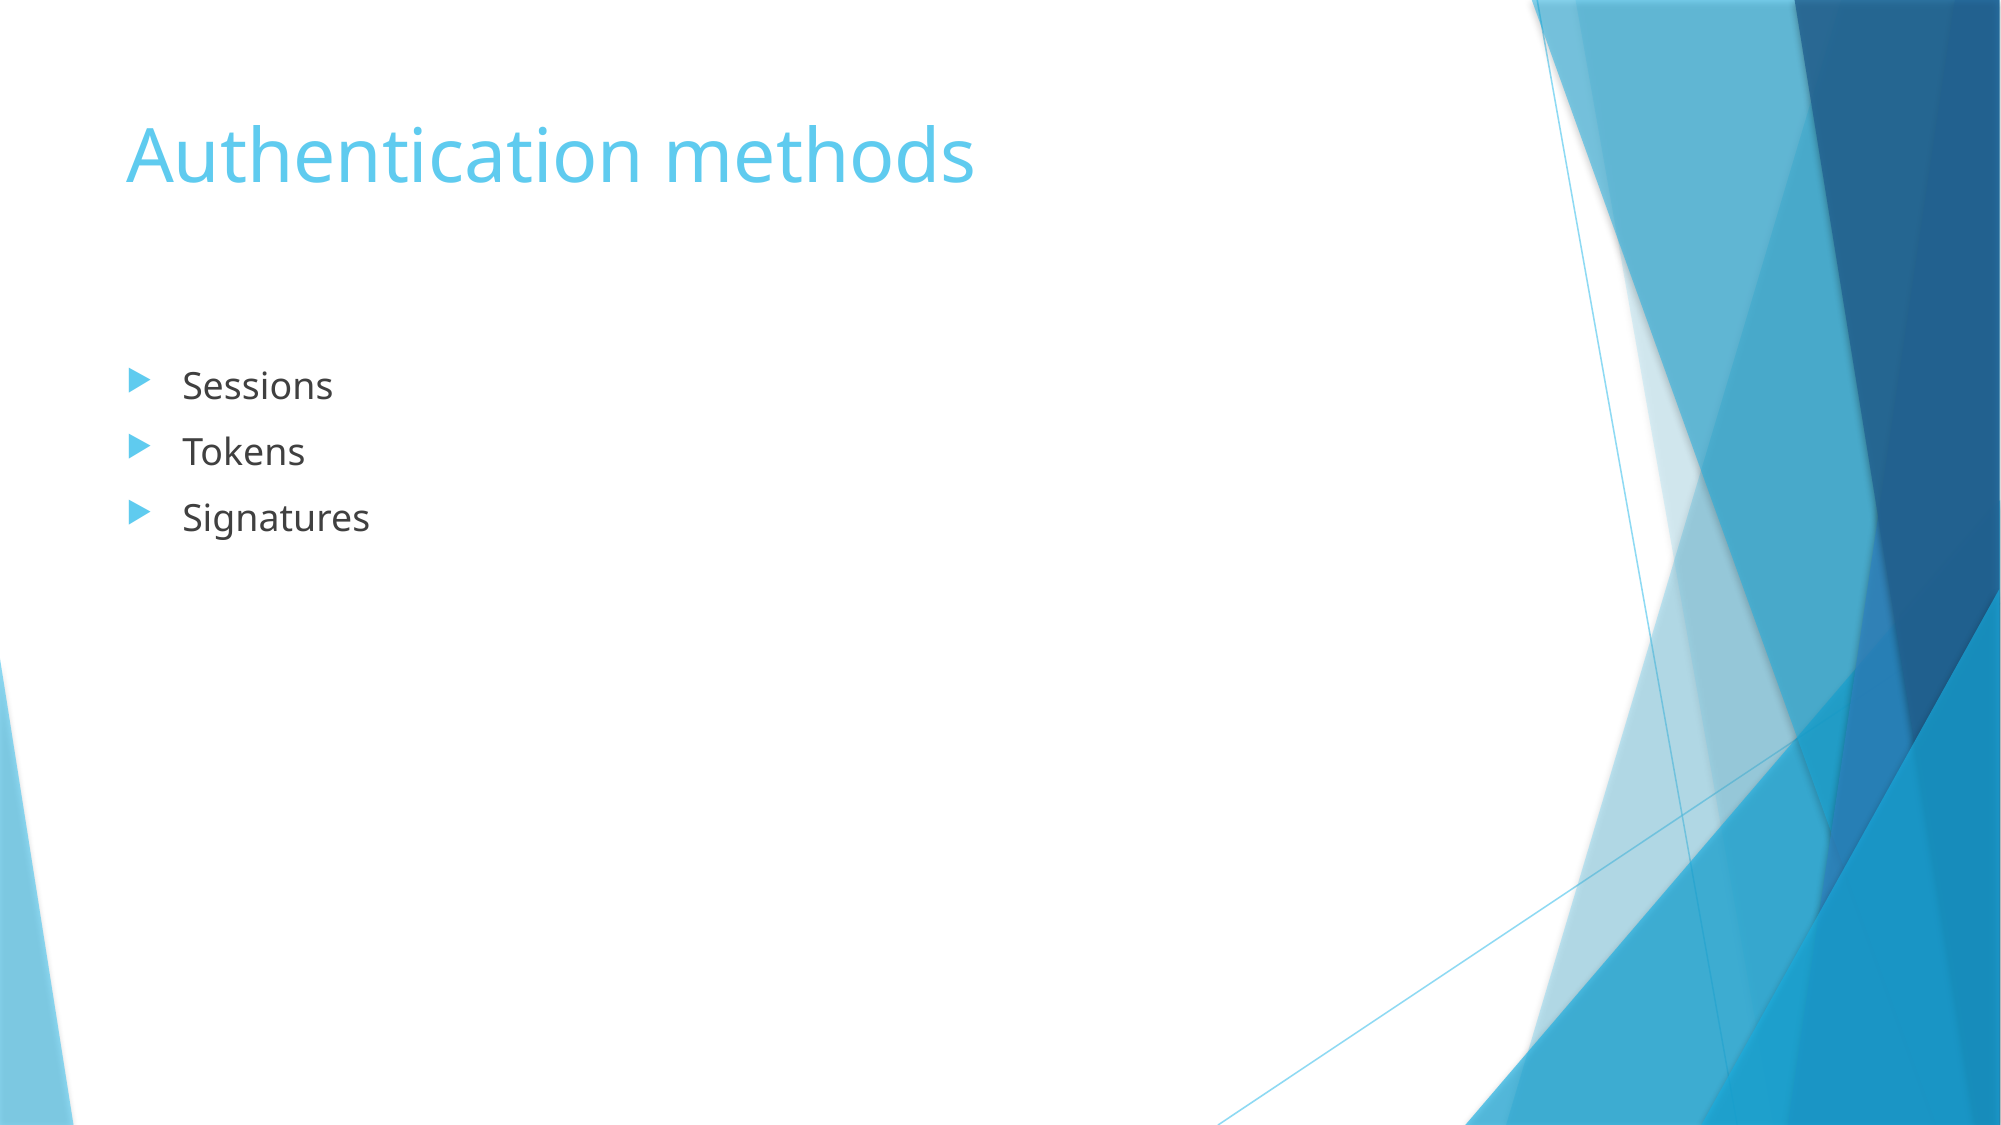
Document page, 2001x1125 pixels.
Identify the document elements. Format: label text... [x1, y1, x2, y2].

title Authentication methods [111, 99, 1522, 317]
list Sessions Tokens Signatures [111, 354, 1522, 992]
